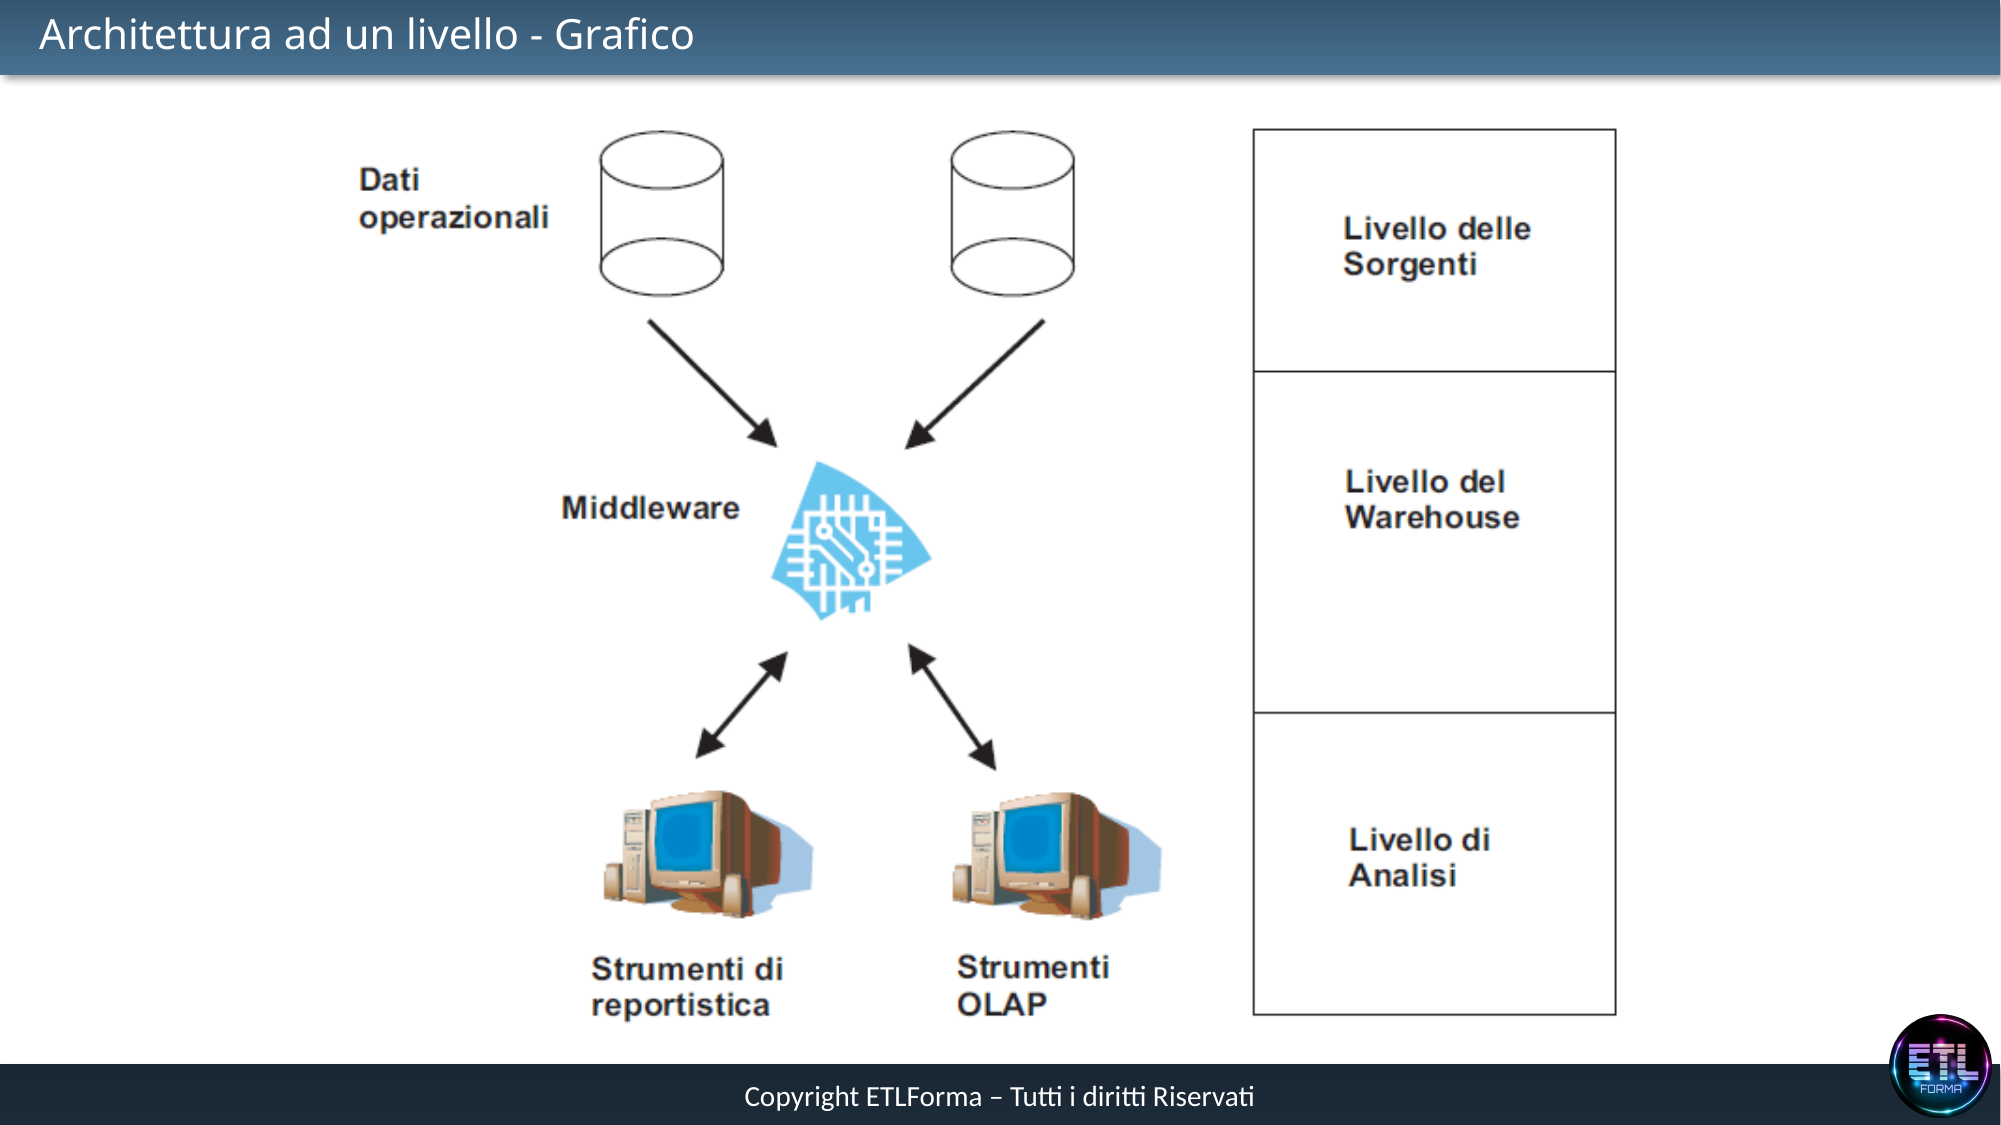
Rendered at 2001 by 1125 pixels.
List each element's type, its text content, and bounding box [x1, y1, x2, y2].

picture [1889, 1014, 1992, 1118]
picture [312, 101, 1662, 1048]
title Architettura ad un livello - Grafico [24, 10, 1984, 63]
